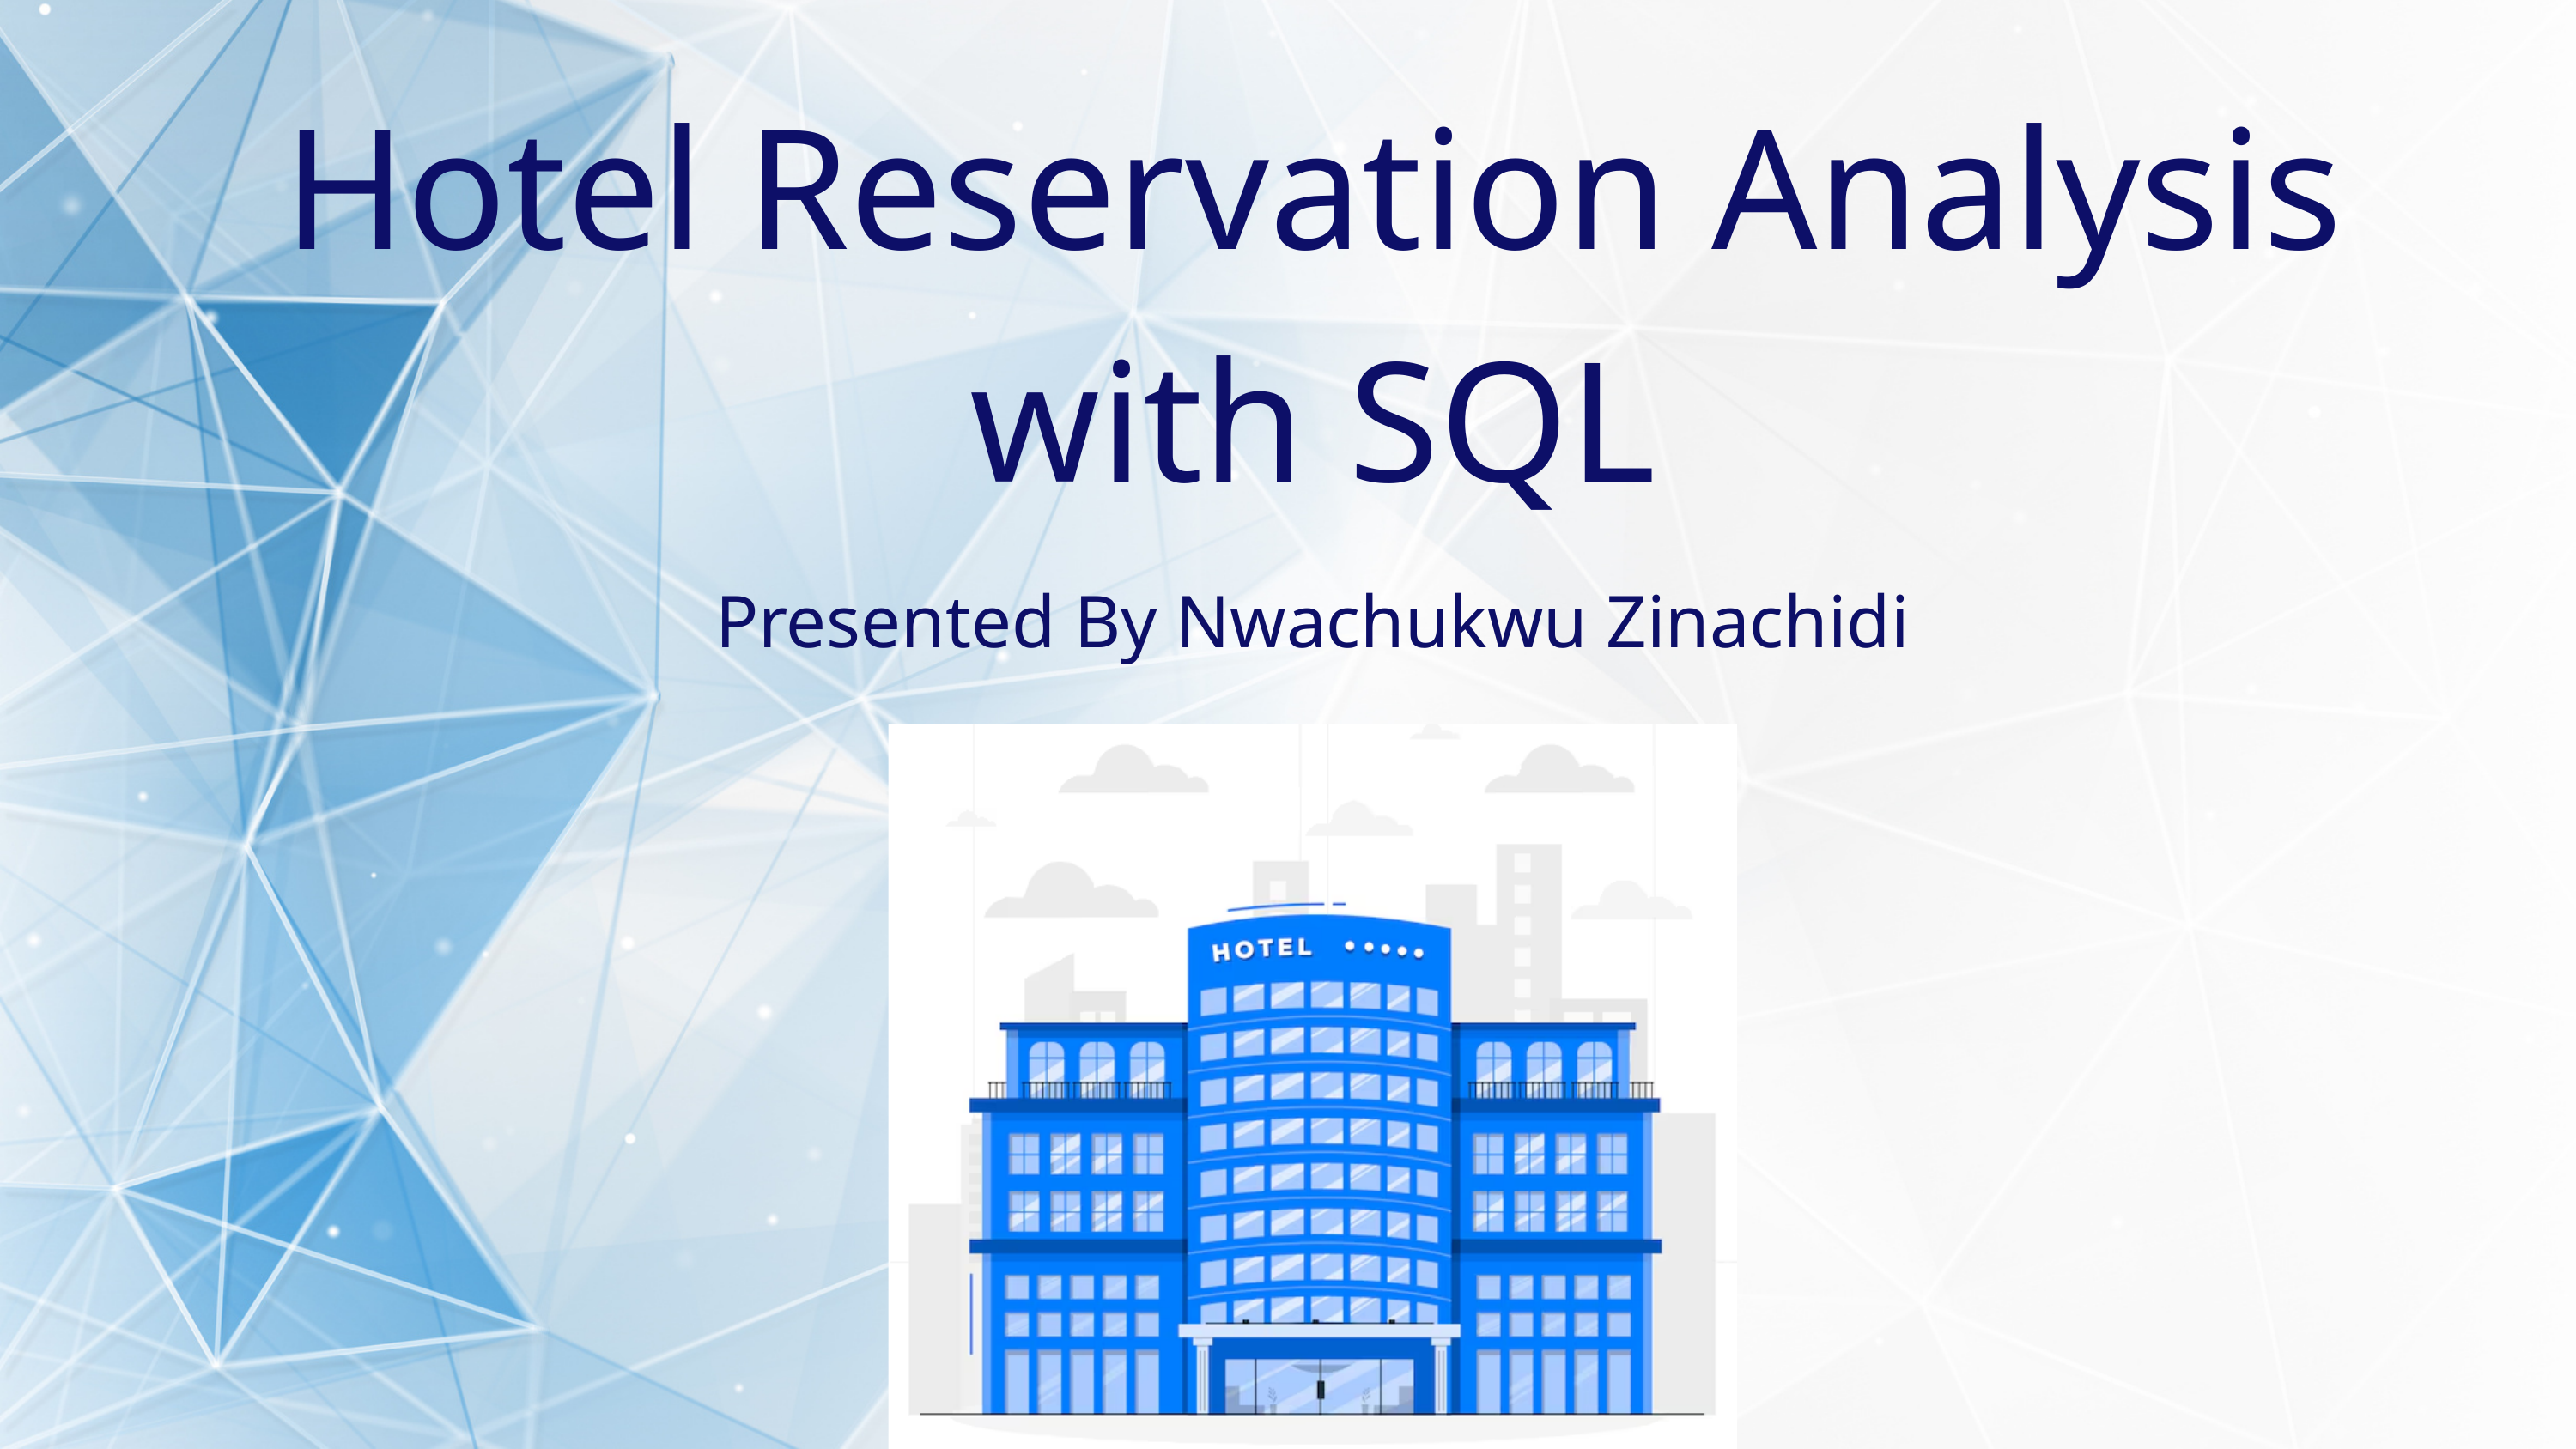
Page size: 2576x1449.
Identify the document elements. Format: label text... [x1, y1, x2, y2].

text_box Presented By Nwachukwu Zinachidi [489, 561, 2136, 662]
text_box Hotel Reservation Analysis with SQL [278, 50, 2347, 515]
text_box [0, 0, 2576, 1449]
text_box [888, 724, 1737, 1449]
